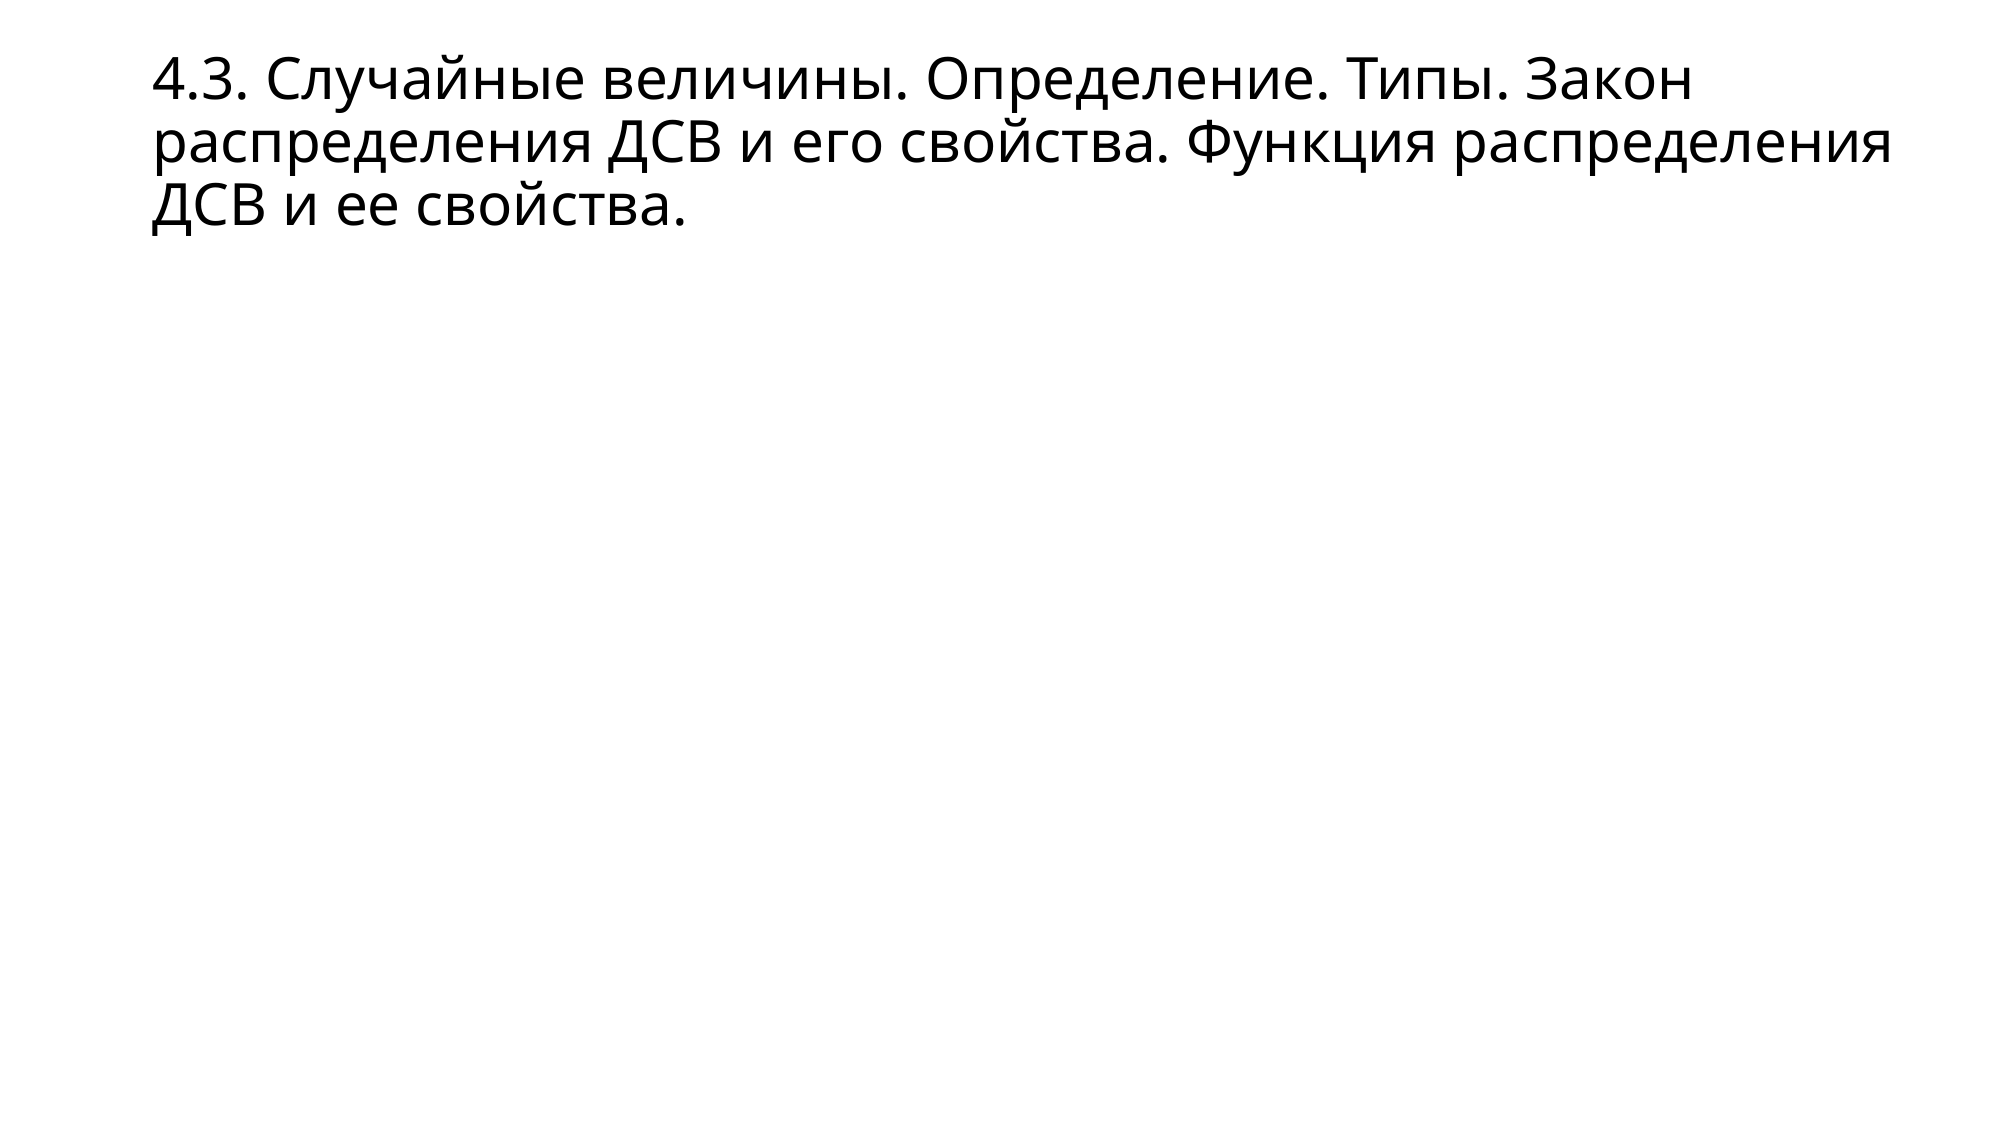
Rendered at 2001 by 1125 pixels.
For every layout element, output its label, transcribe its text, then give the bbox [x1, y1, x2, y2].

title 4.3. Случайные величины. Определение. Типы. Закон распределения ДСВ и его свойства. Функция распределения ДСВ и ее свойства. [137, 35, 2000, 253]
